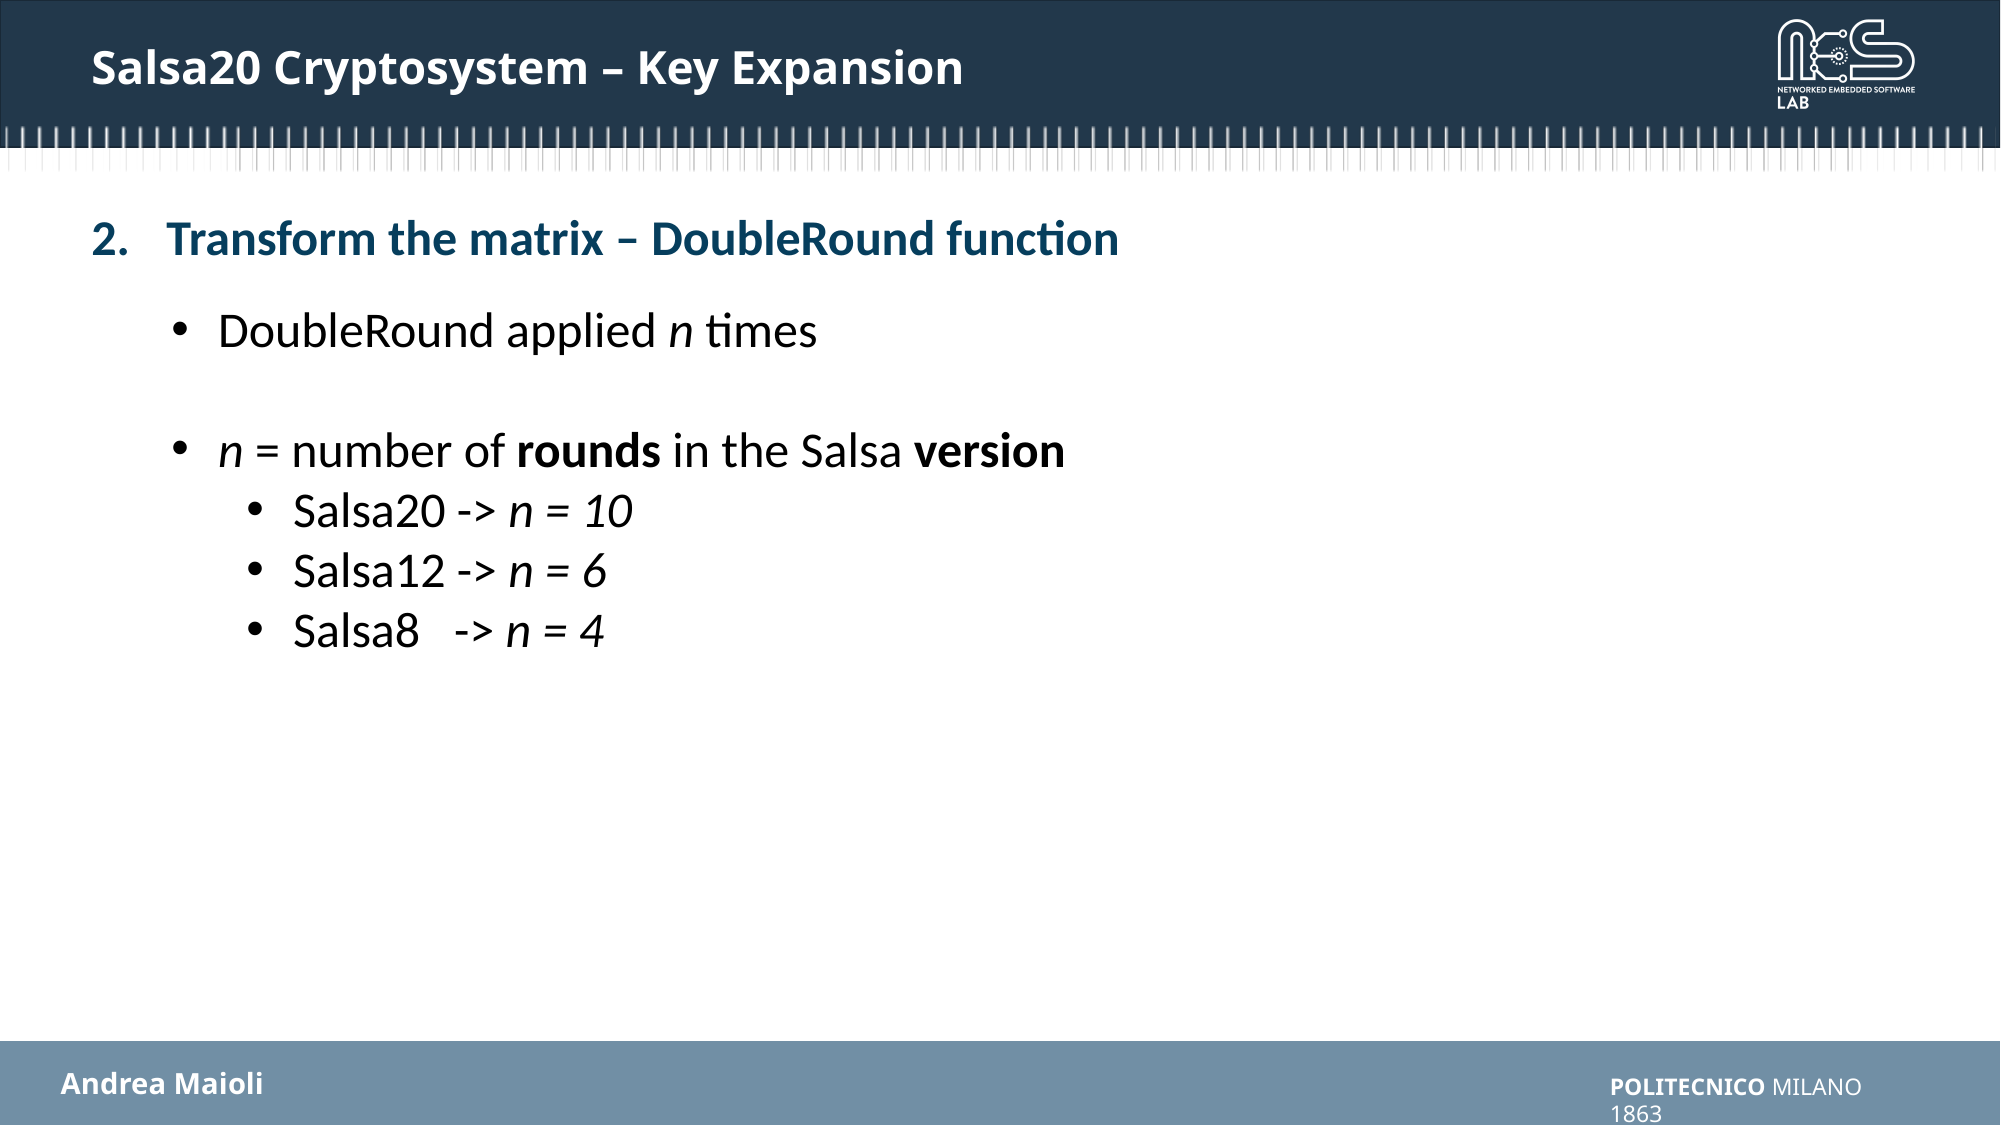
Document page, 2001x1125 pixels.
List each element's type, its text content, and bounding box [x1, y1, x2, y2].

text_box DoubleRound applied n times n = number of rounds in the Salsa version Salsa20 -> n = 10 Salsa12 -> n = 6 Salsa8 -> n = 4 [156, 290, 1081, 666]
text_box Transform the matrix – DoubleRound function [76, 198, 1887, 274]
title Salsa20 Cryptosystem – Key Expansion [76, 38, 1000, 93]
picture [1772, 16, 1919, 112]
